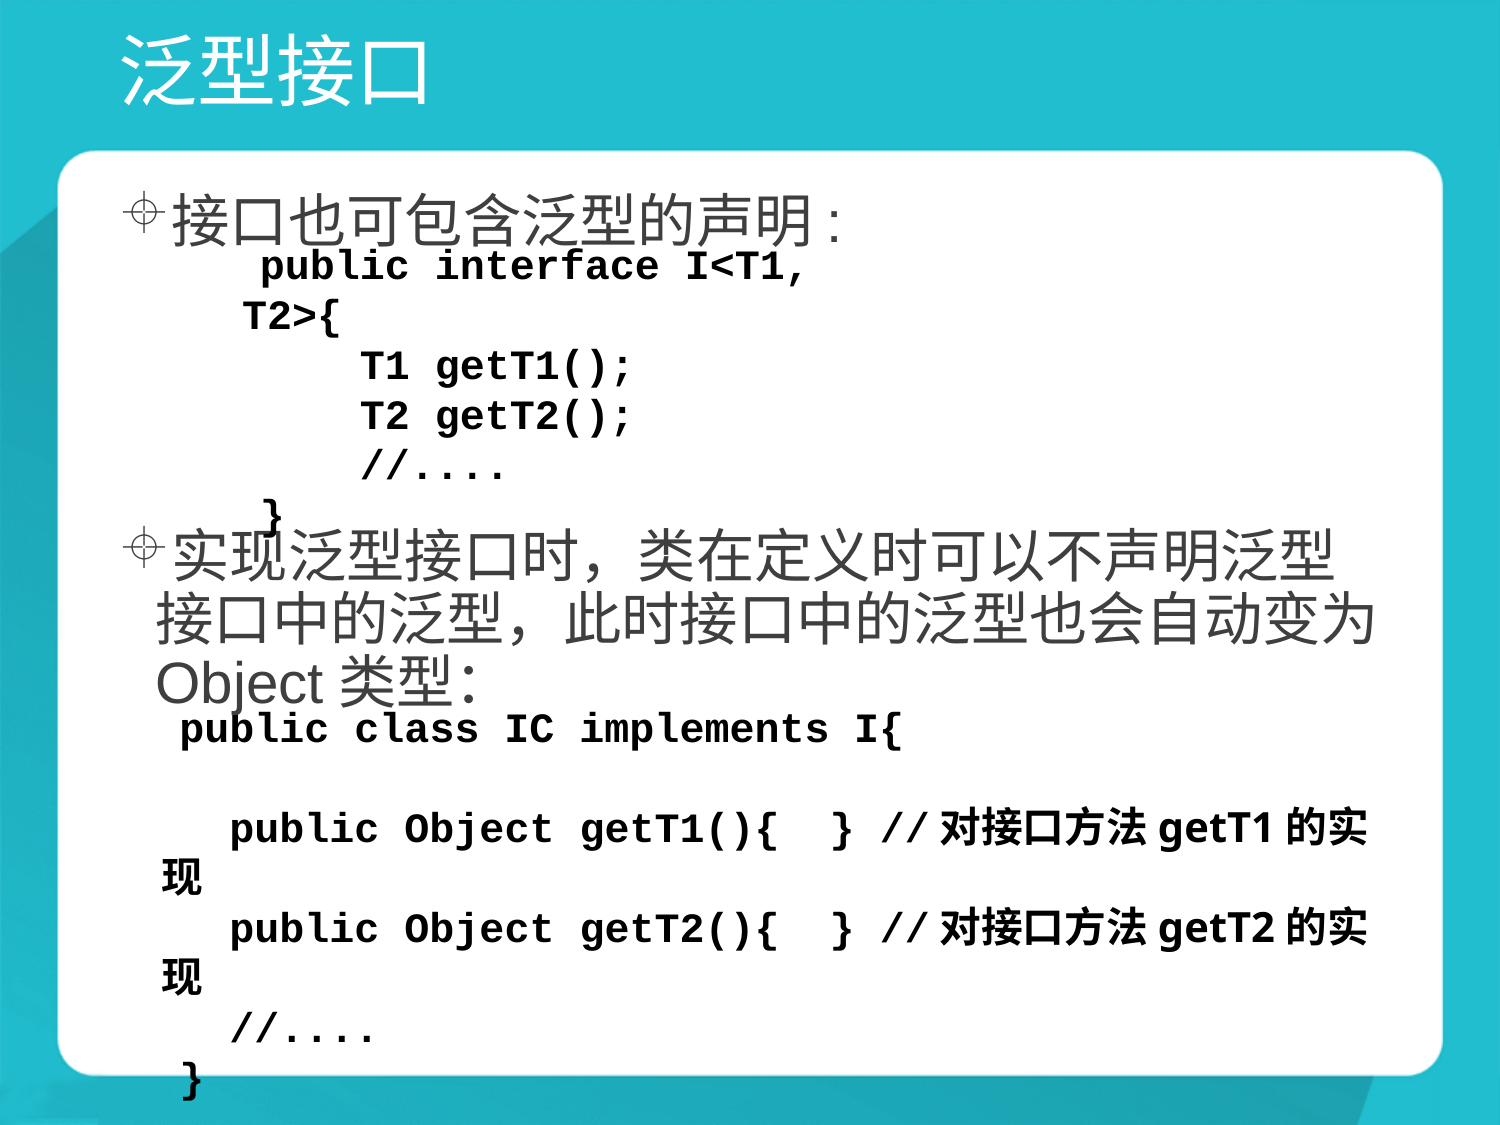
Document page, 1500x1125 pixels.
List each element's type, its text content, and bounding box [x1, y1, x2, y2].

title 泛型接口 [103, 0, 1397, 150]
list 接口也可包含泛型的声明: 实现泛型接口时，类在定义时可以不声明泛型接口中的泛型，此时接口中的泛型也会自动变为Object类型： [103, 184, 1397, 1024]
picture [0, 0, 1500, 1125]
text_box public class IC implements I{ public Object getT1(){ } //对接口方法getT1的实现 public Object getT2(){ } //对接口方法getT2的实现 //.... } [146, 693, 1412, 1109]
text_box public interface I<T1, T2>{ T1 getT1(); T2 getT2(); //.... } [227, 255, 932, 521]
